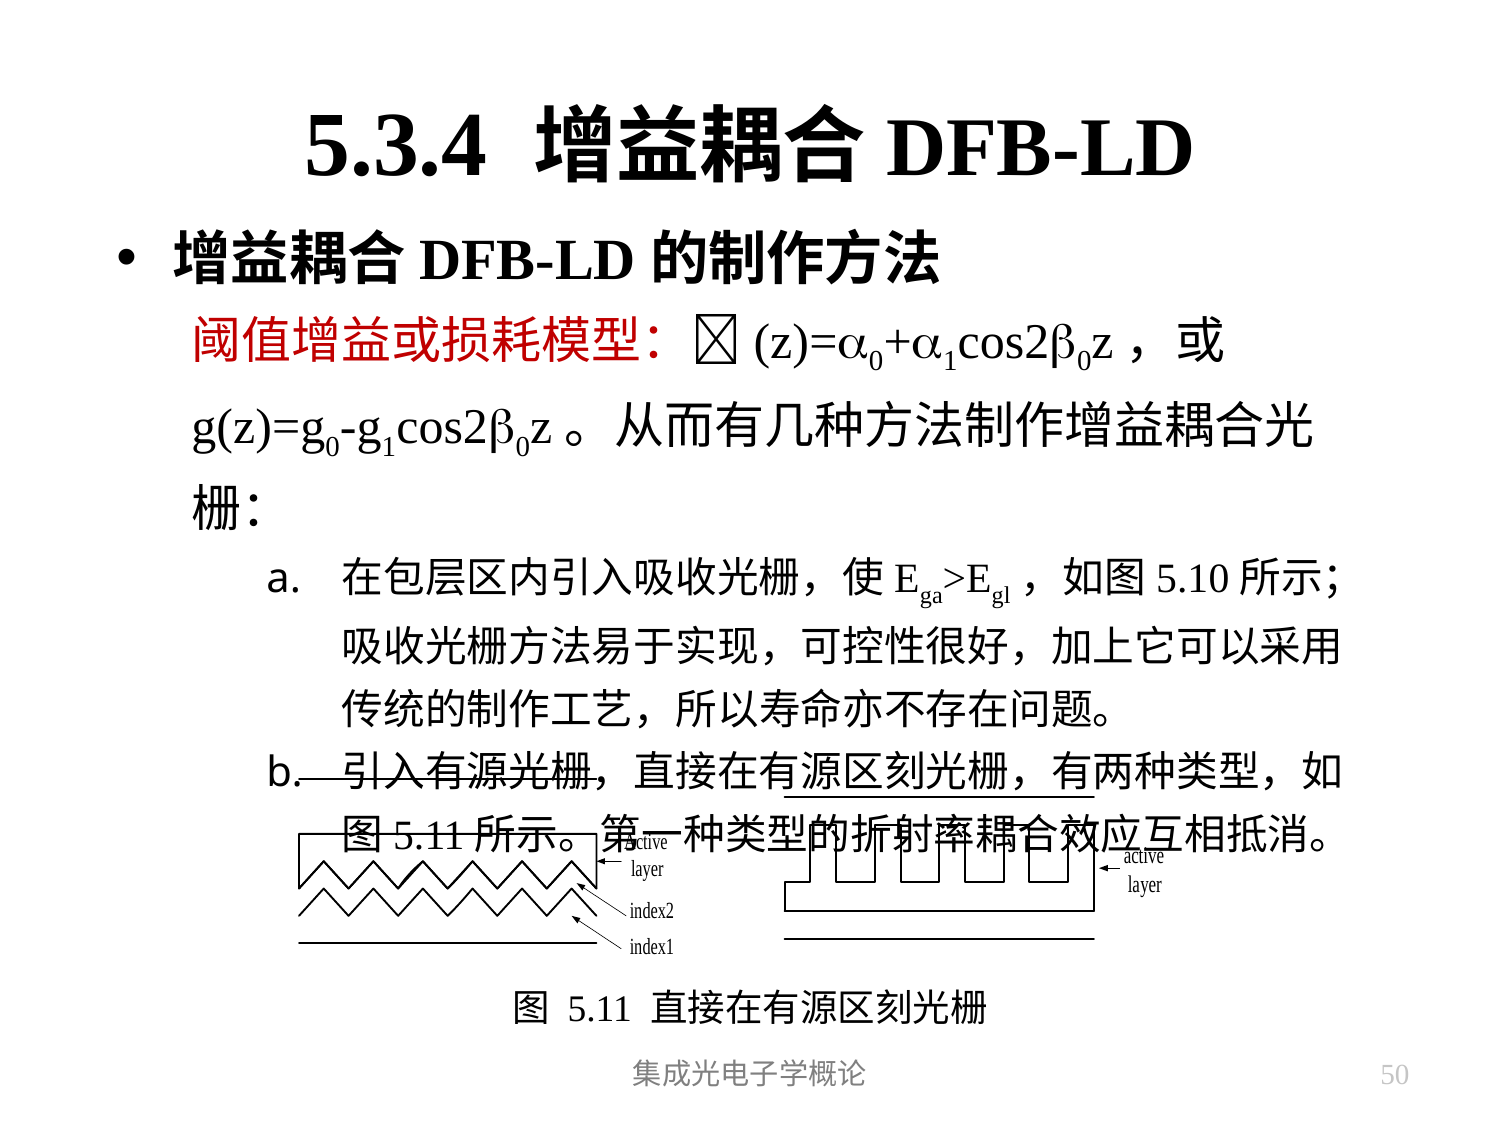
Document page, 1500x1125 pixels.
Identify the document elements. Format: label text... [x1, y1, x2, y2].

title 5.3.4 增益耦合DFB-LD [75, 45, 1425, 233]
footer 集成光电子学概论 [512, 1074, 988, 1103]
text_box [294, 774, 1195, 1066]
text_box 增益耦合DFB-LD的制作方法 阈值增益或损耗模型：(z)=0+1cos20z，或g(z)=g0-g1cos20z。从而有几种方法制作增益耦合光栅： 在包层区内引入吸收光栅，使Ega>Egl，如图5.10所示；吸收光栅方法易于实现，可控性很好，加上它可以采用传统的制作工艺，所以寿命亦不存在问题。 引入有源光栅，直接在有源区刻光栅，有两种类型，如图5.11所示。第一种类型的折射率耦合效应互相抵消。 [0, 196, 1400, 941]
slide_number 50 [1074, 1042, 1425, 1103]
